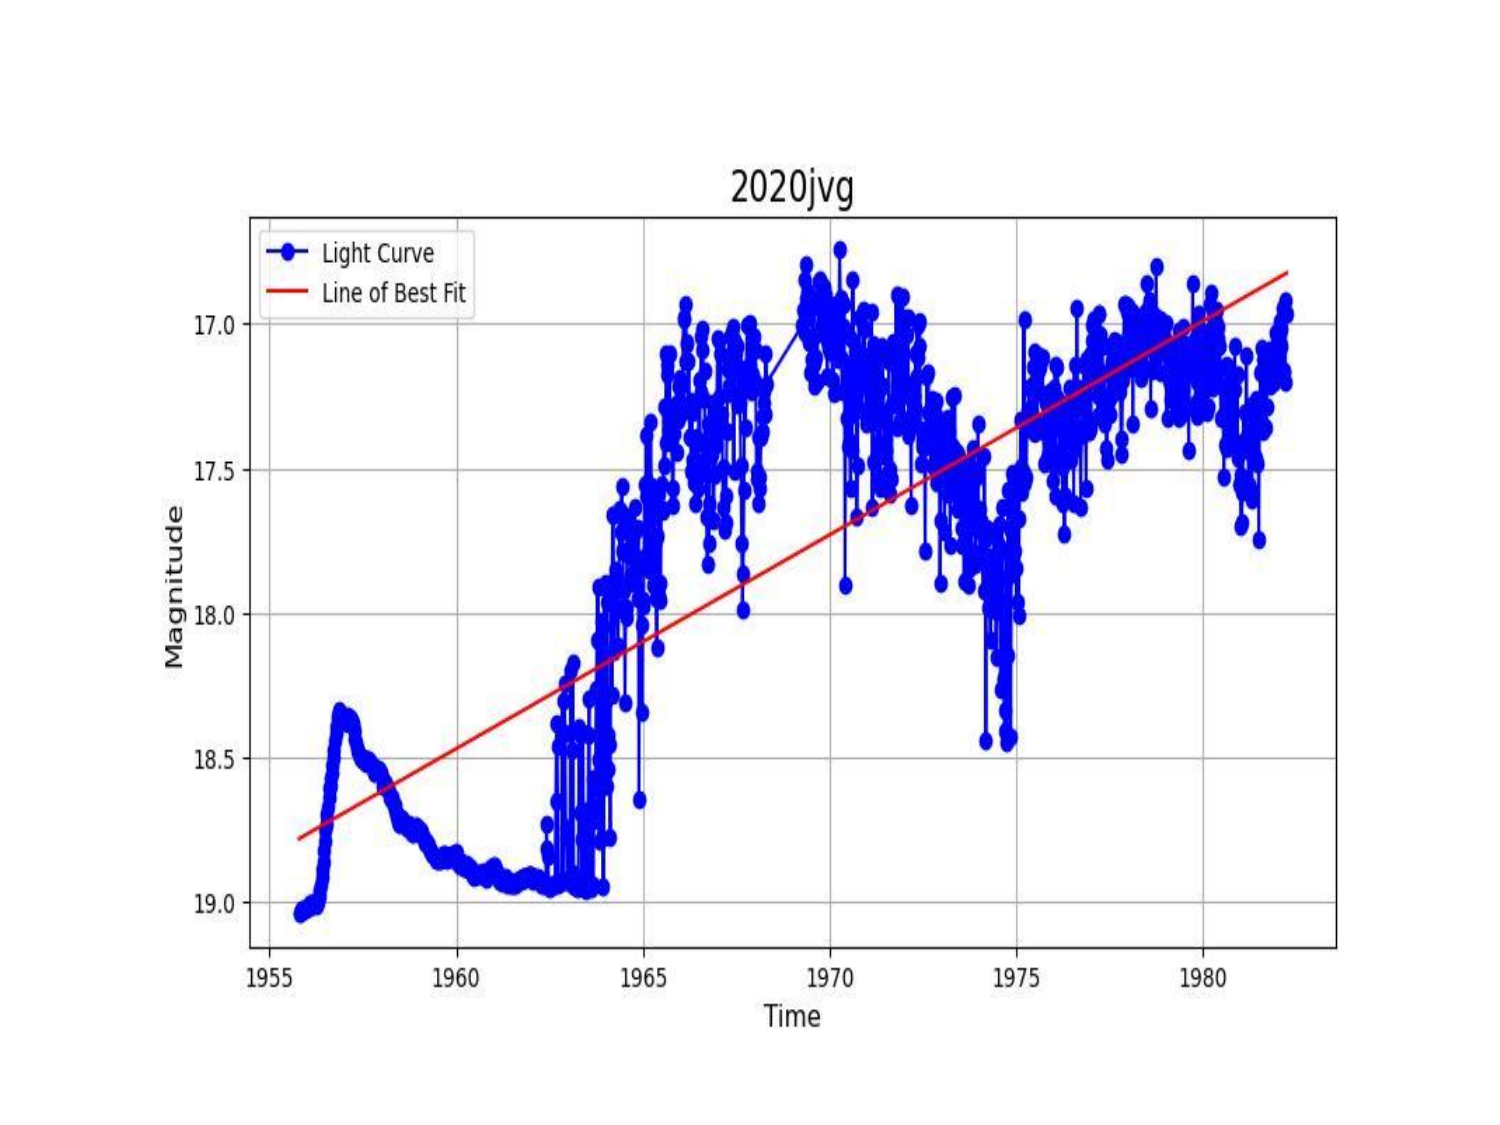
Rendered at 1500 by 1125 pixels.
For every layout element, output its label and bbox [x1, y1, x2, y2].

picture [149, 149, 1351, 1051]
